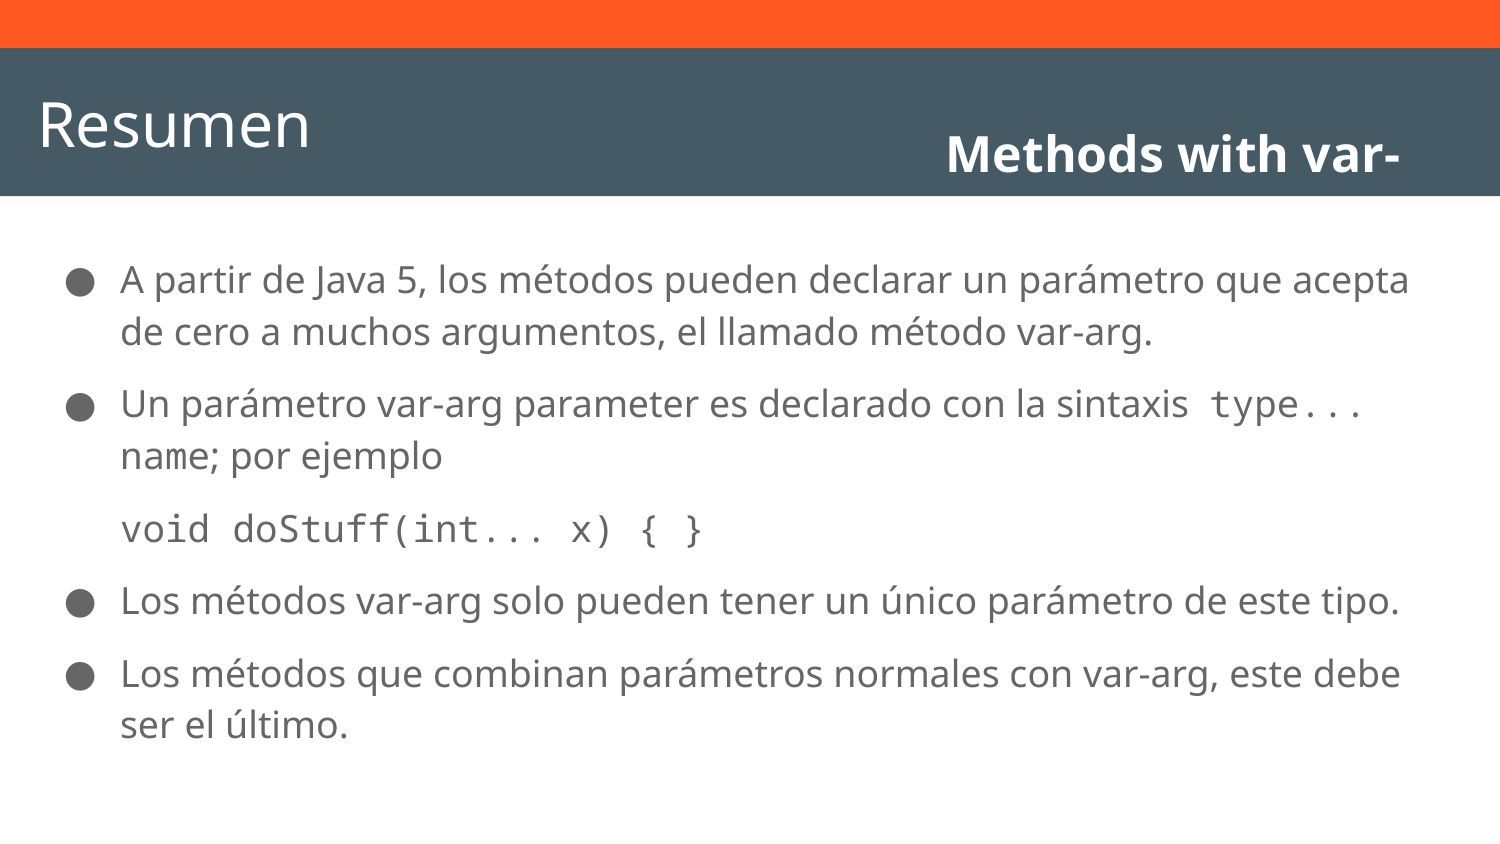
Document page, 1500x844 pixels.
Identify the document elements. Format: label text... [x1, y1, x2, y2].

list A partir de Java 5, los métodos pueden declarar un parámetro que acepta de cero a muchos argumentos, el llamado método var-arg. Un parámetro var-arg parameter es declarado con la sintaxis type... name; por ejemplo void doStuff(int... x) { } Los métodos var-arg solo pueden tener un único parámetro de este tipo. Los métodos que combinan parámetros normales con var-arg, este debe ser el último. [29, 234, 1454, 812]
title Resumen [22, 70, 1420, 165]
text_box [0, 0, 1500, 49]
title Methods with var-args [930, 107, 1500, 202]
text_box [0, 49, 1500, 197]
